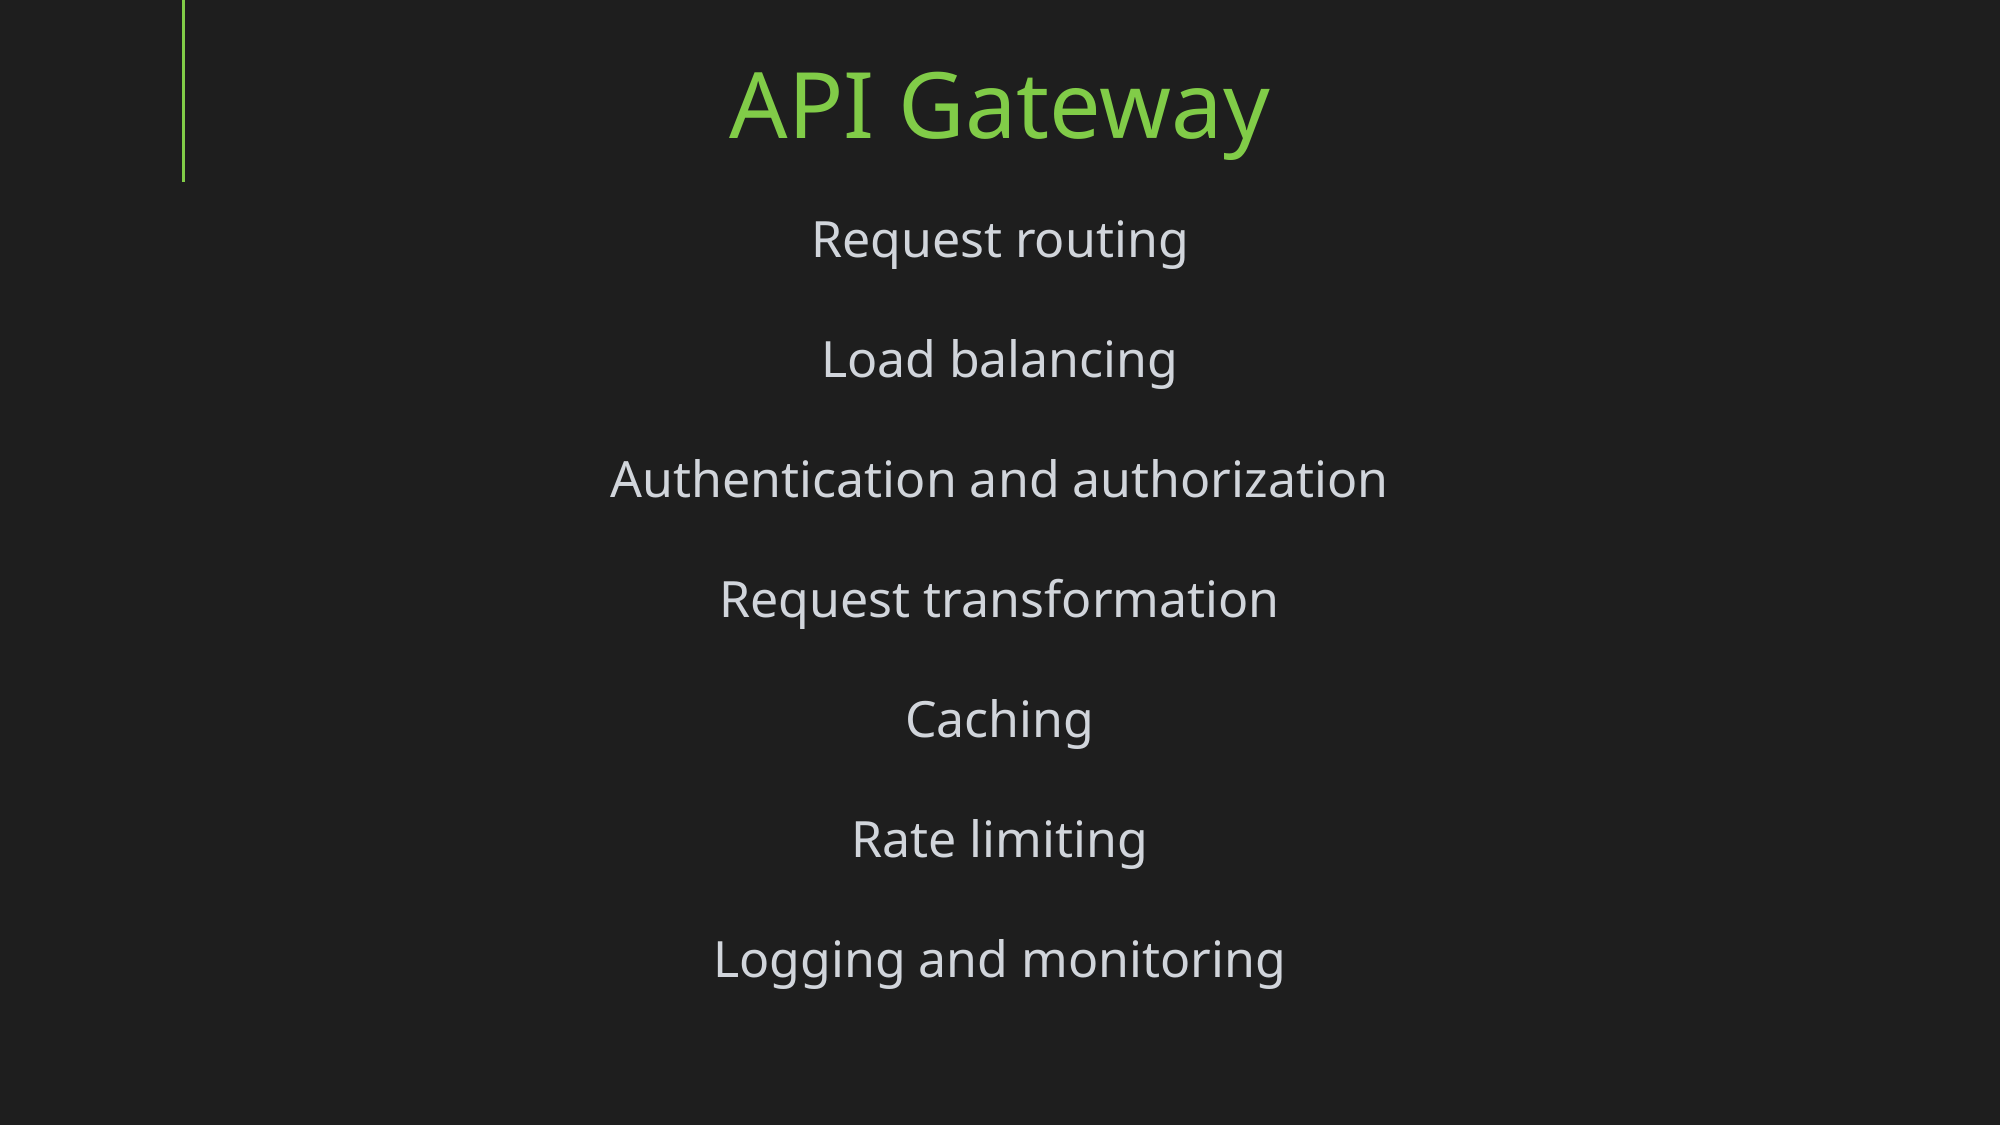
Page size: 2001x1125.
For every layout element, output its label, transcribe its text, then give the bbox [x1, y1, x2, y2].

text_box Request routing Load balancing Authentication and authorization Request transformation Caching Rate limiting Logging and monitoring [499, 140, 1501, 996]
text_box API Gateway [84, 39, 1916, 165]
